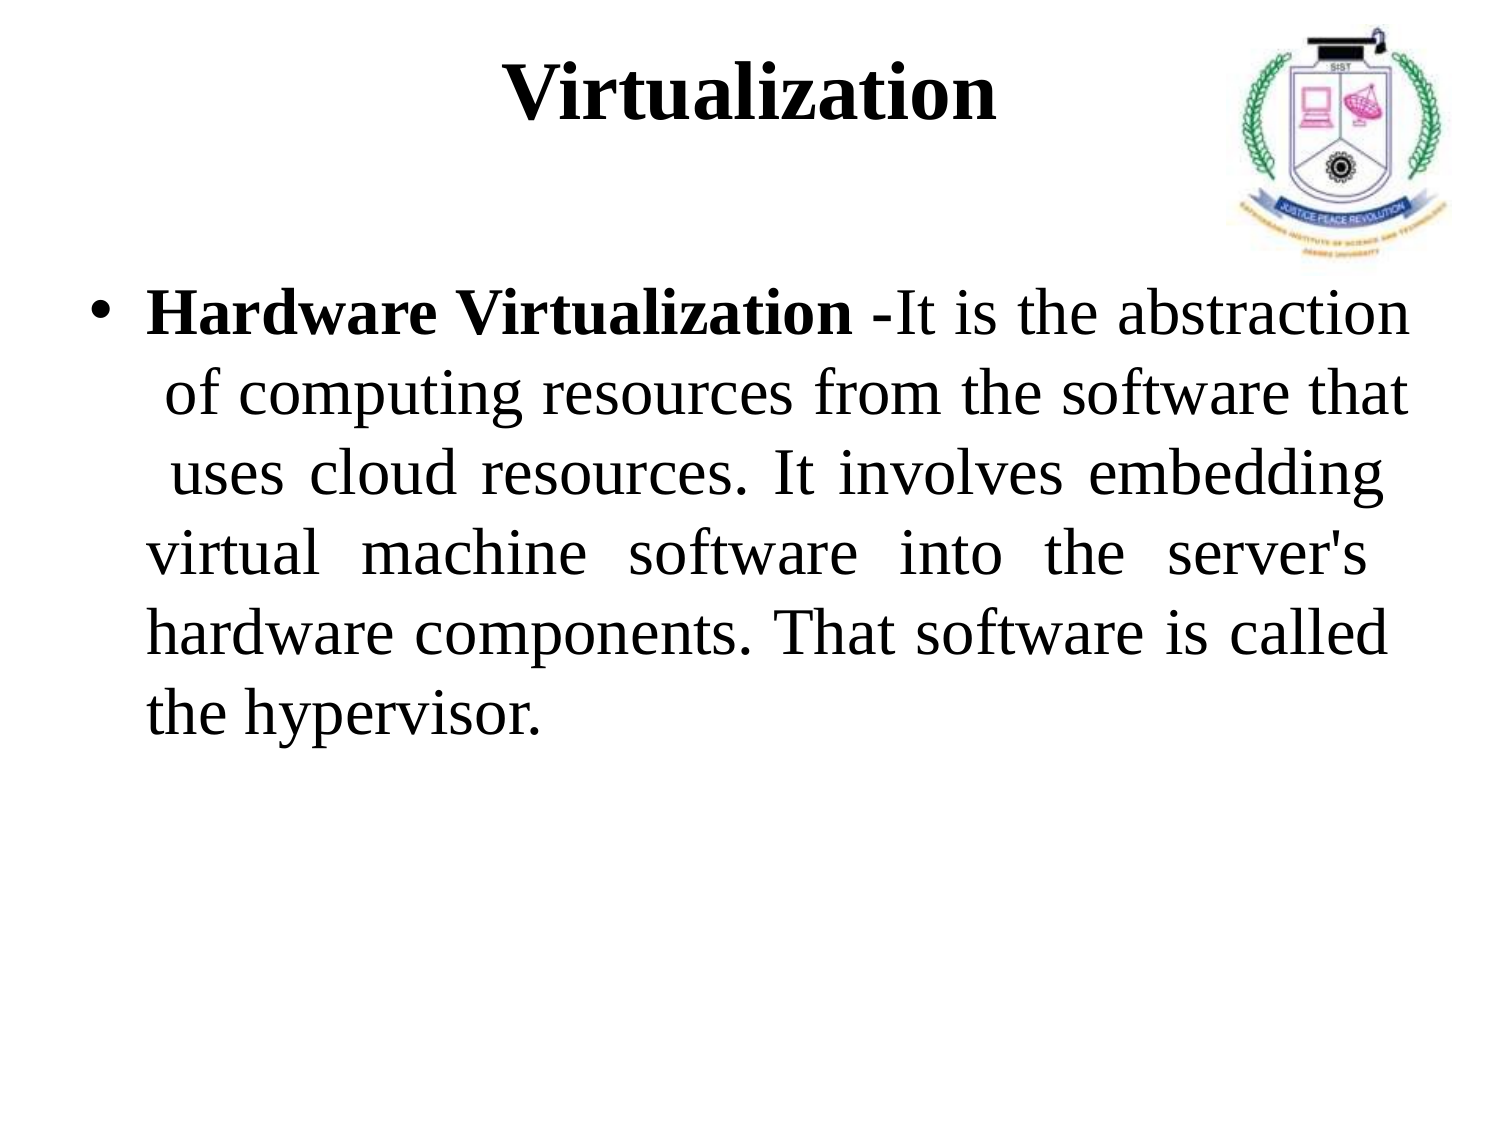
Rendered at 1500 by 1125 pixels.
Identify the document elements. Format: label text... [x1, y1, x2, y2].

title Virtualization [499, 33, 1002, 224]
picture [1226, 24, 1452, 276]
text_box Hardware Virtualization -It is the abstraction of computing resources from the software that uses cloud resources. It involves embedding virtual machine software into the server's hardware components. That software is called the hypervisor. [87, 265, 1413, 748]
